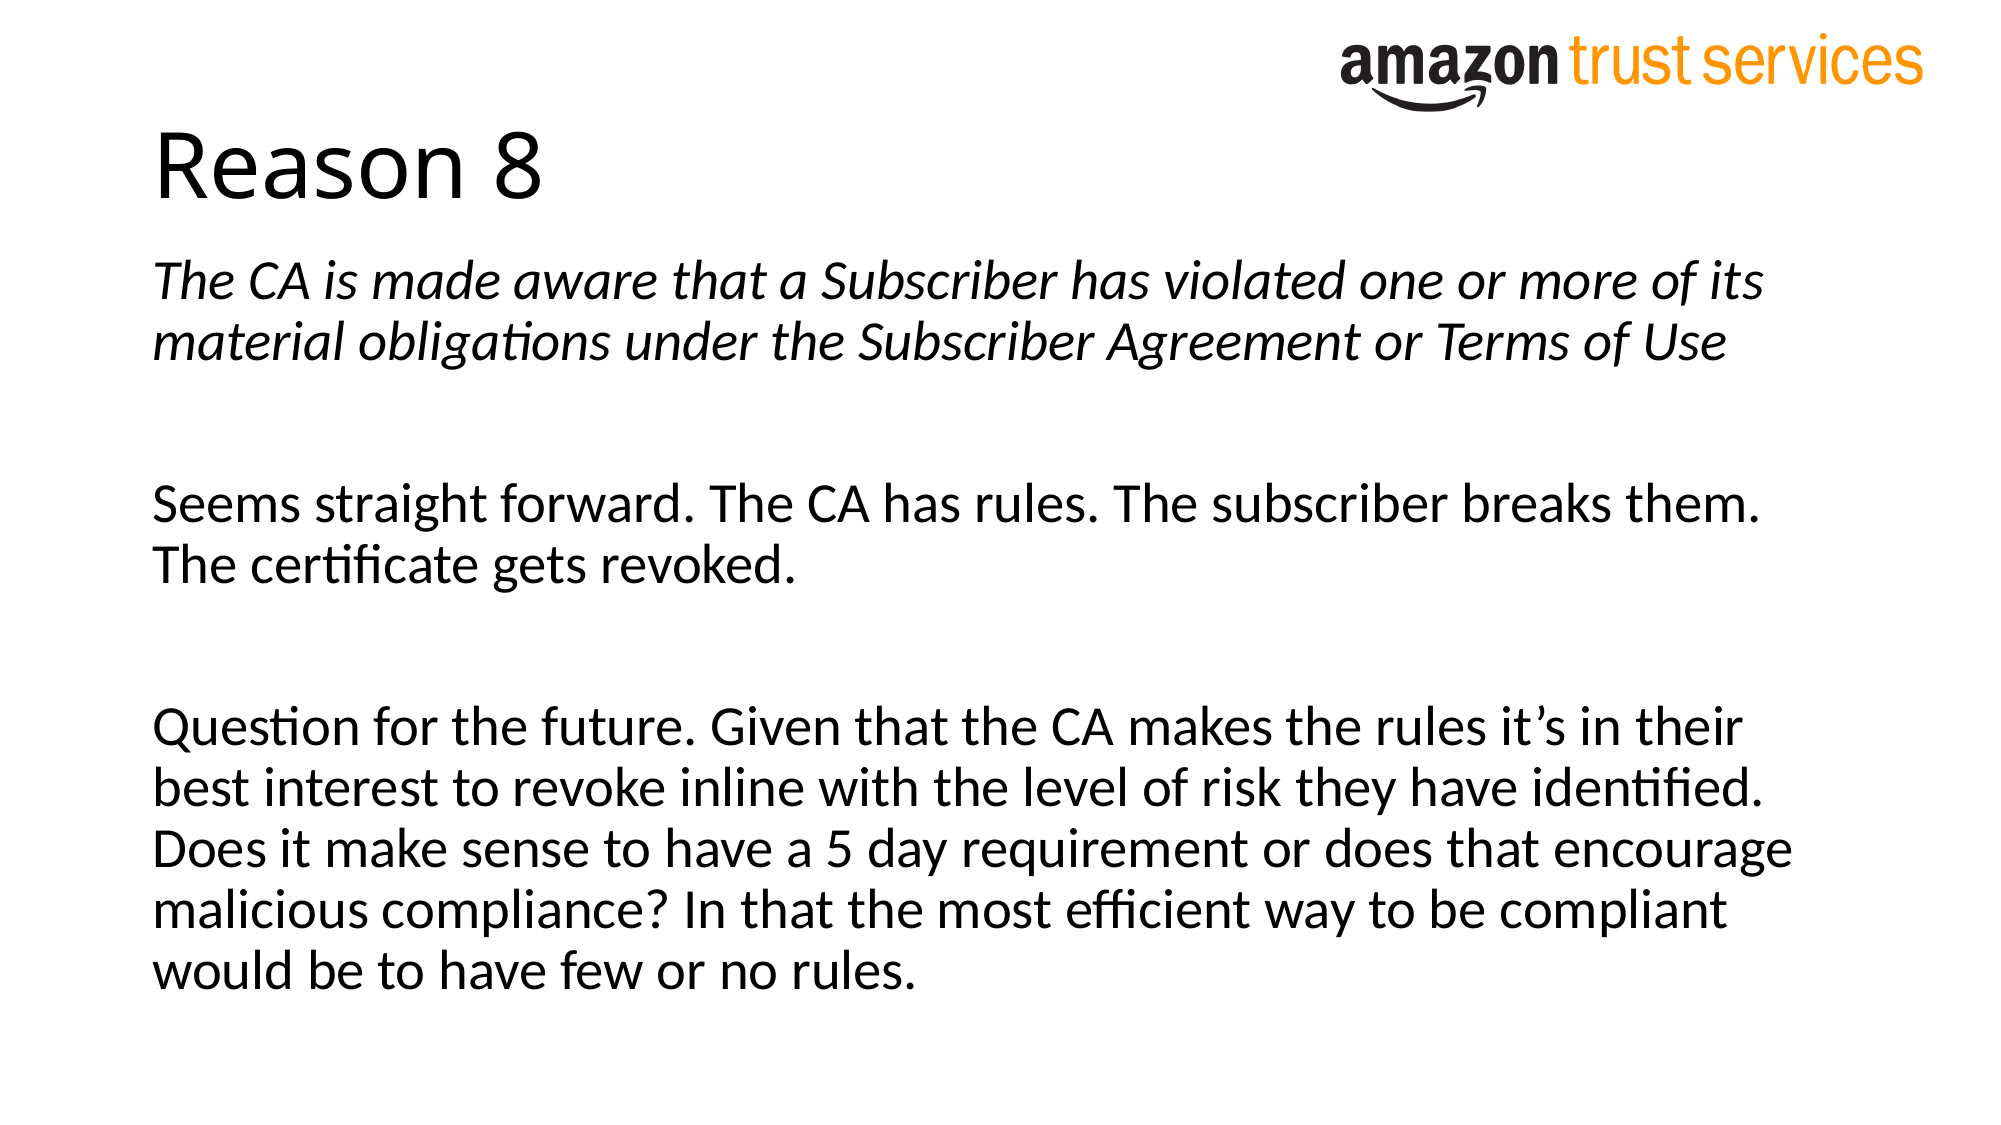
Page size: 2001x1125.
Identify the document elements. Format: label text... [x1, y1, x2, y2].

list The CA is made aware that a Subscriber has violated one or more of its material obligations under the Subscriber Agreement or Terms of Use Seems straight forward. The CA has rules. The subscriber breaks them. The certificate gets revoked. Question for the future. Given that the CA makes the rules it’s in their best interest to revoke inline with the level of risk they have identified. Does it make sense to have a 5 day requirement or does that encourage malicious compliance? In that the most efficient way to be compliant would be to have few or no rules. [137, 243, 1863, 1014]
title Reason 8 [137, 59, 1863, 243]
picture [1340, 33, 1923, 112]
